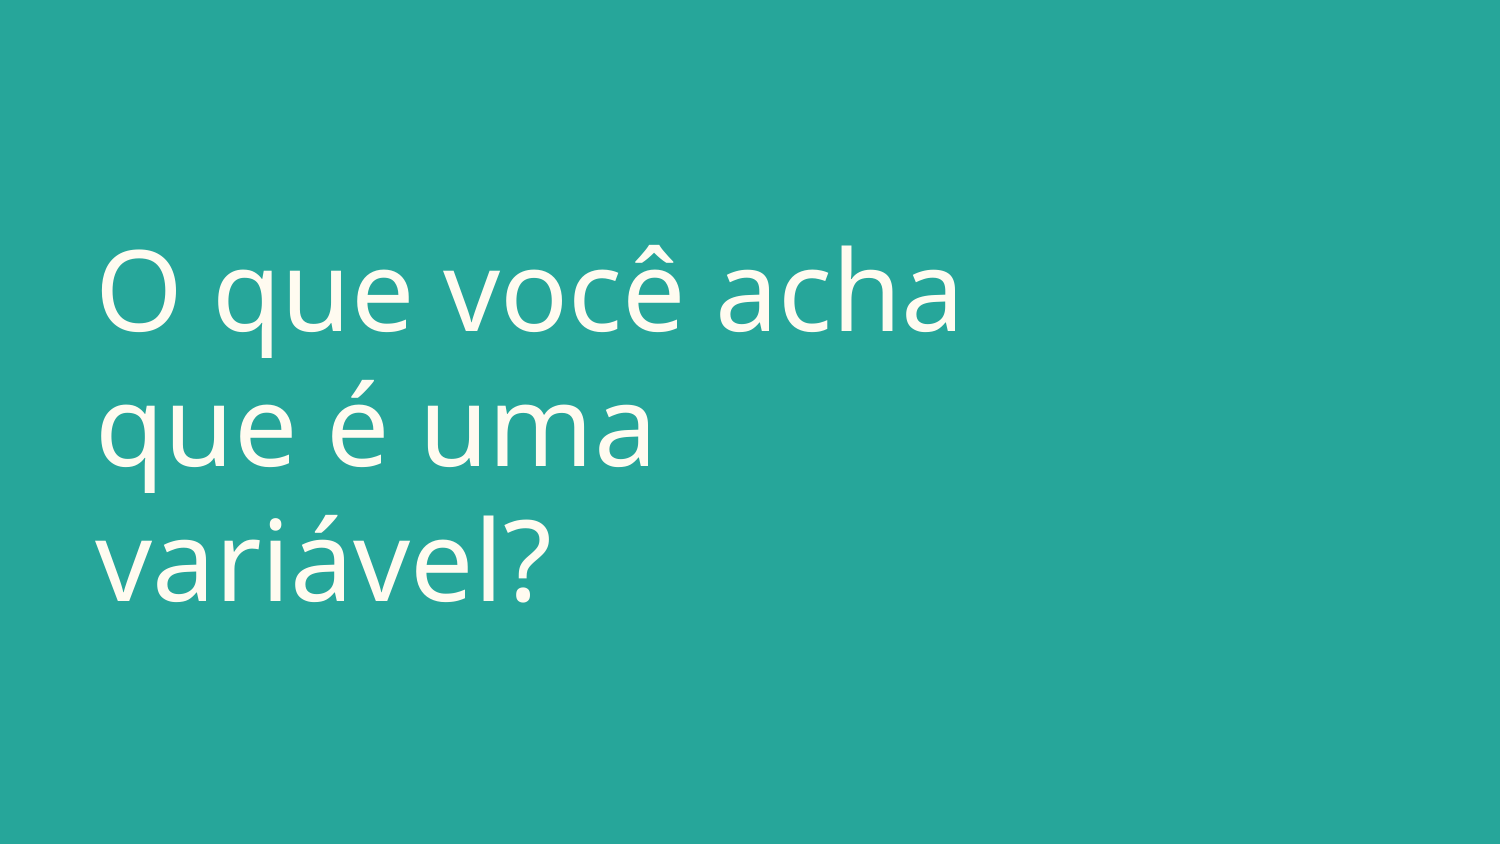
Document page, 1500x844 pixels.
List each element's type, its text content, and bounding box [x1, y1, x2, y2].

title O que você acha que é uma variável? [80, 86, 1000, 758]
